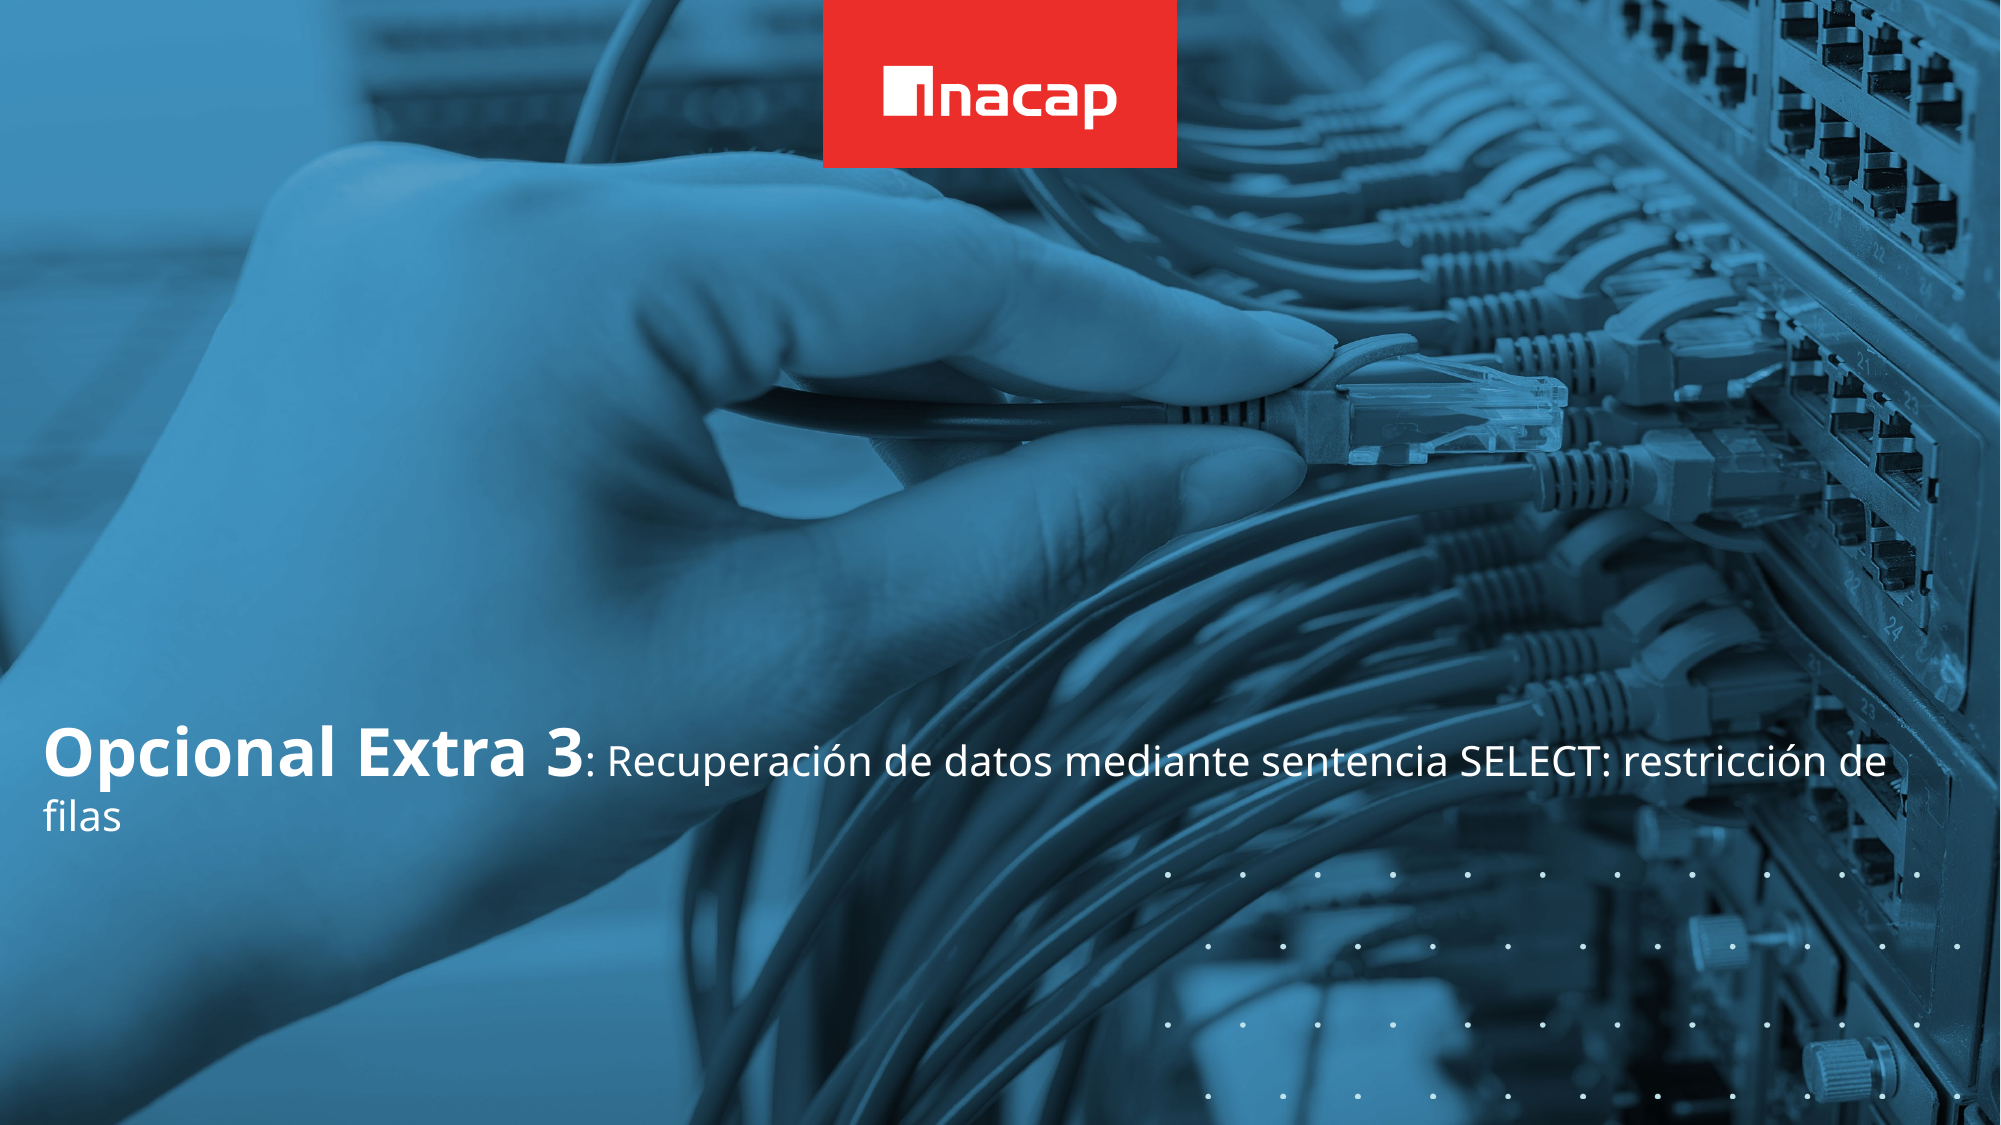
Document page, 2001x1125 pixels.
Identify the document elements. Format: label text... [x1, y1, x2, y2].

text_box Opcional Extra 3: Recuperación de datos mediante sentencia SELECT: restricción de filas [27, 701, 1928, 847]
picture [0, 0, 2001, 1125]
